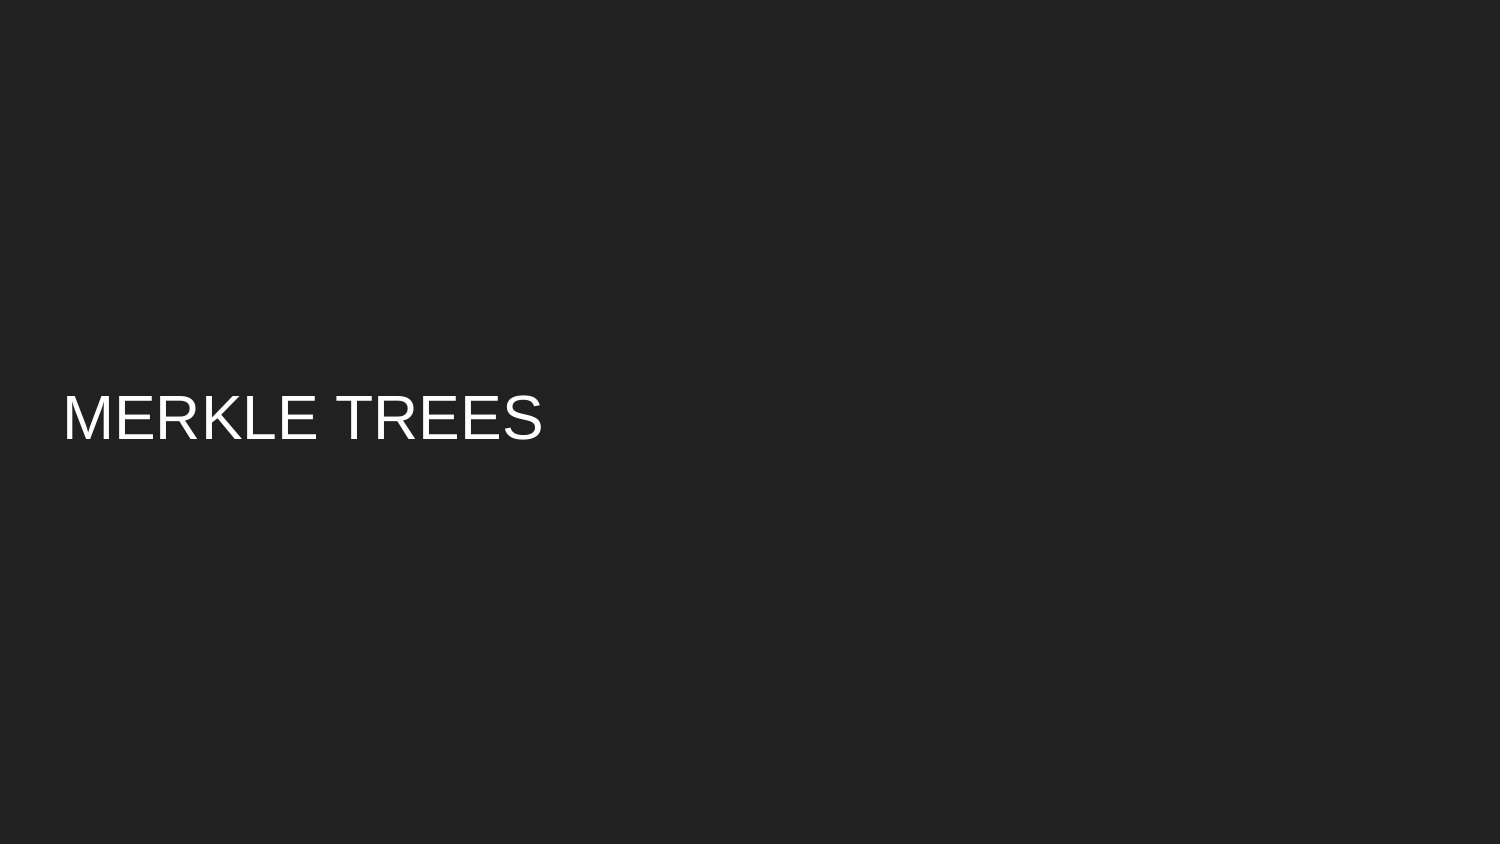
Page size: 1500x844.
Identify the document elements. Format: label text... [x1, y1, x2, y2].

title MERKLE TREES [51, 122, 1449, 459]
